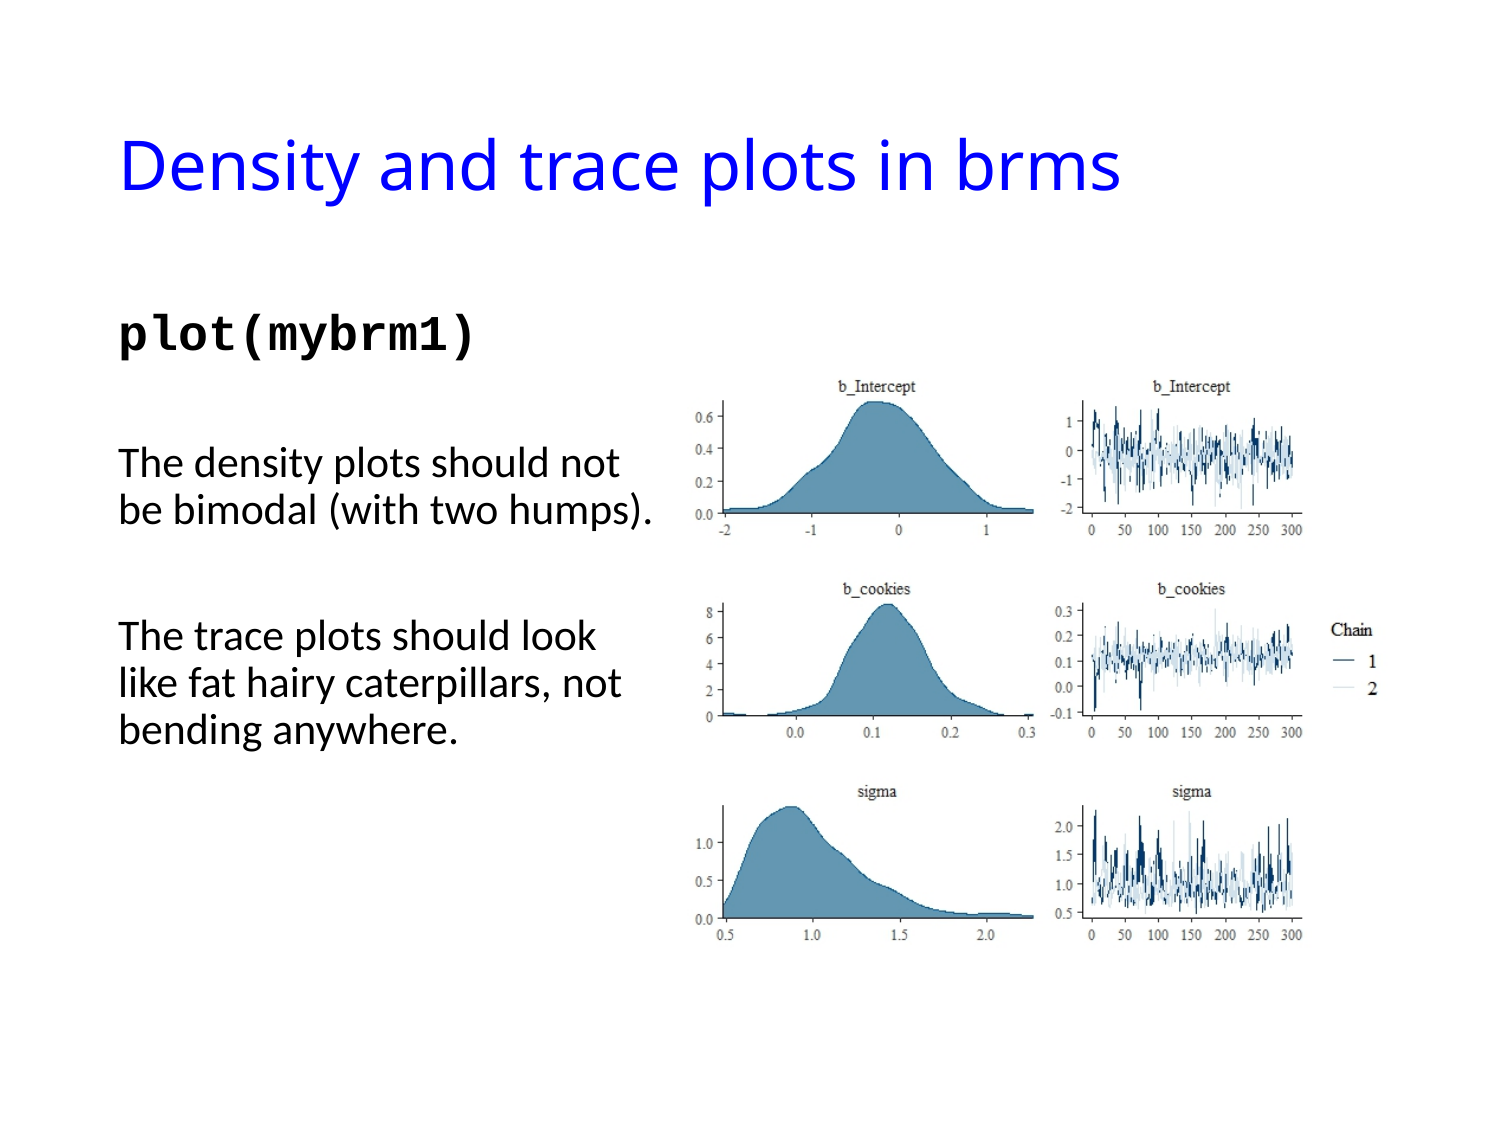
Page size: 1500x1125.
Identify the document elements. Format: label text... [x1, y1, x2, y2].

title Density and trace plots in brms [103, 59, 1397, 278]
list plot(mybrm1) The density plots should not be bimodal (with two humps). The trace plots should look like fat hairy caterpillars, not bending anywhere. [103, 299, 673, 1014]
picture [687, 360, 1397, 953]
